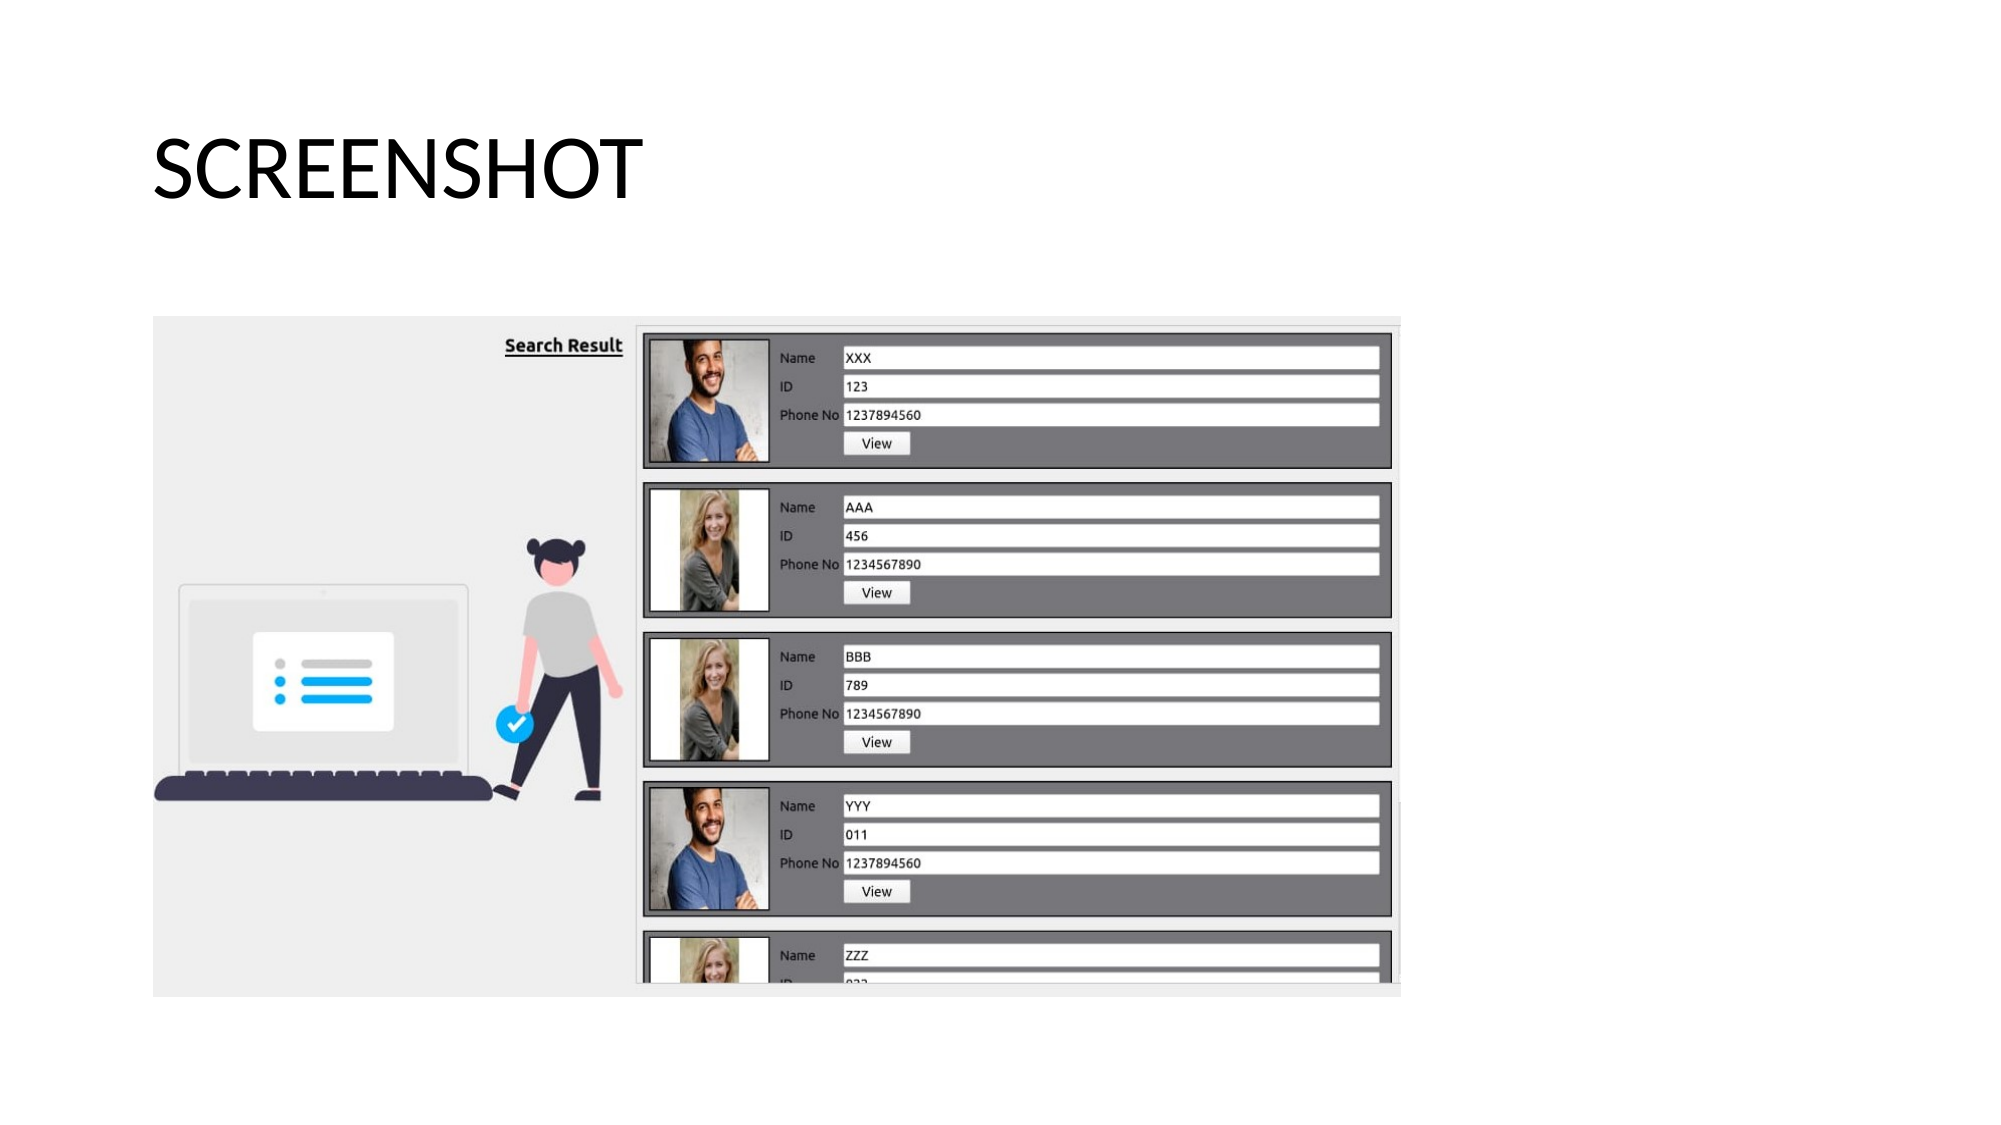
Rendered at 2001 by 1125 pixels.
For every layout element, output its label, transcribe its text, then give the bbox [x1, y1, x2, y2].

title SCREENSHOT [137, 59, 1863, 278]
picture [153, 316, 1401, 997]
